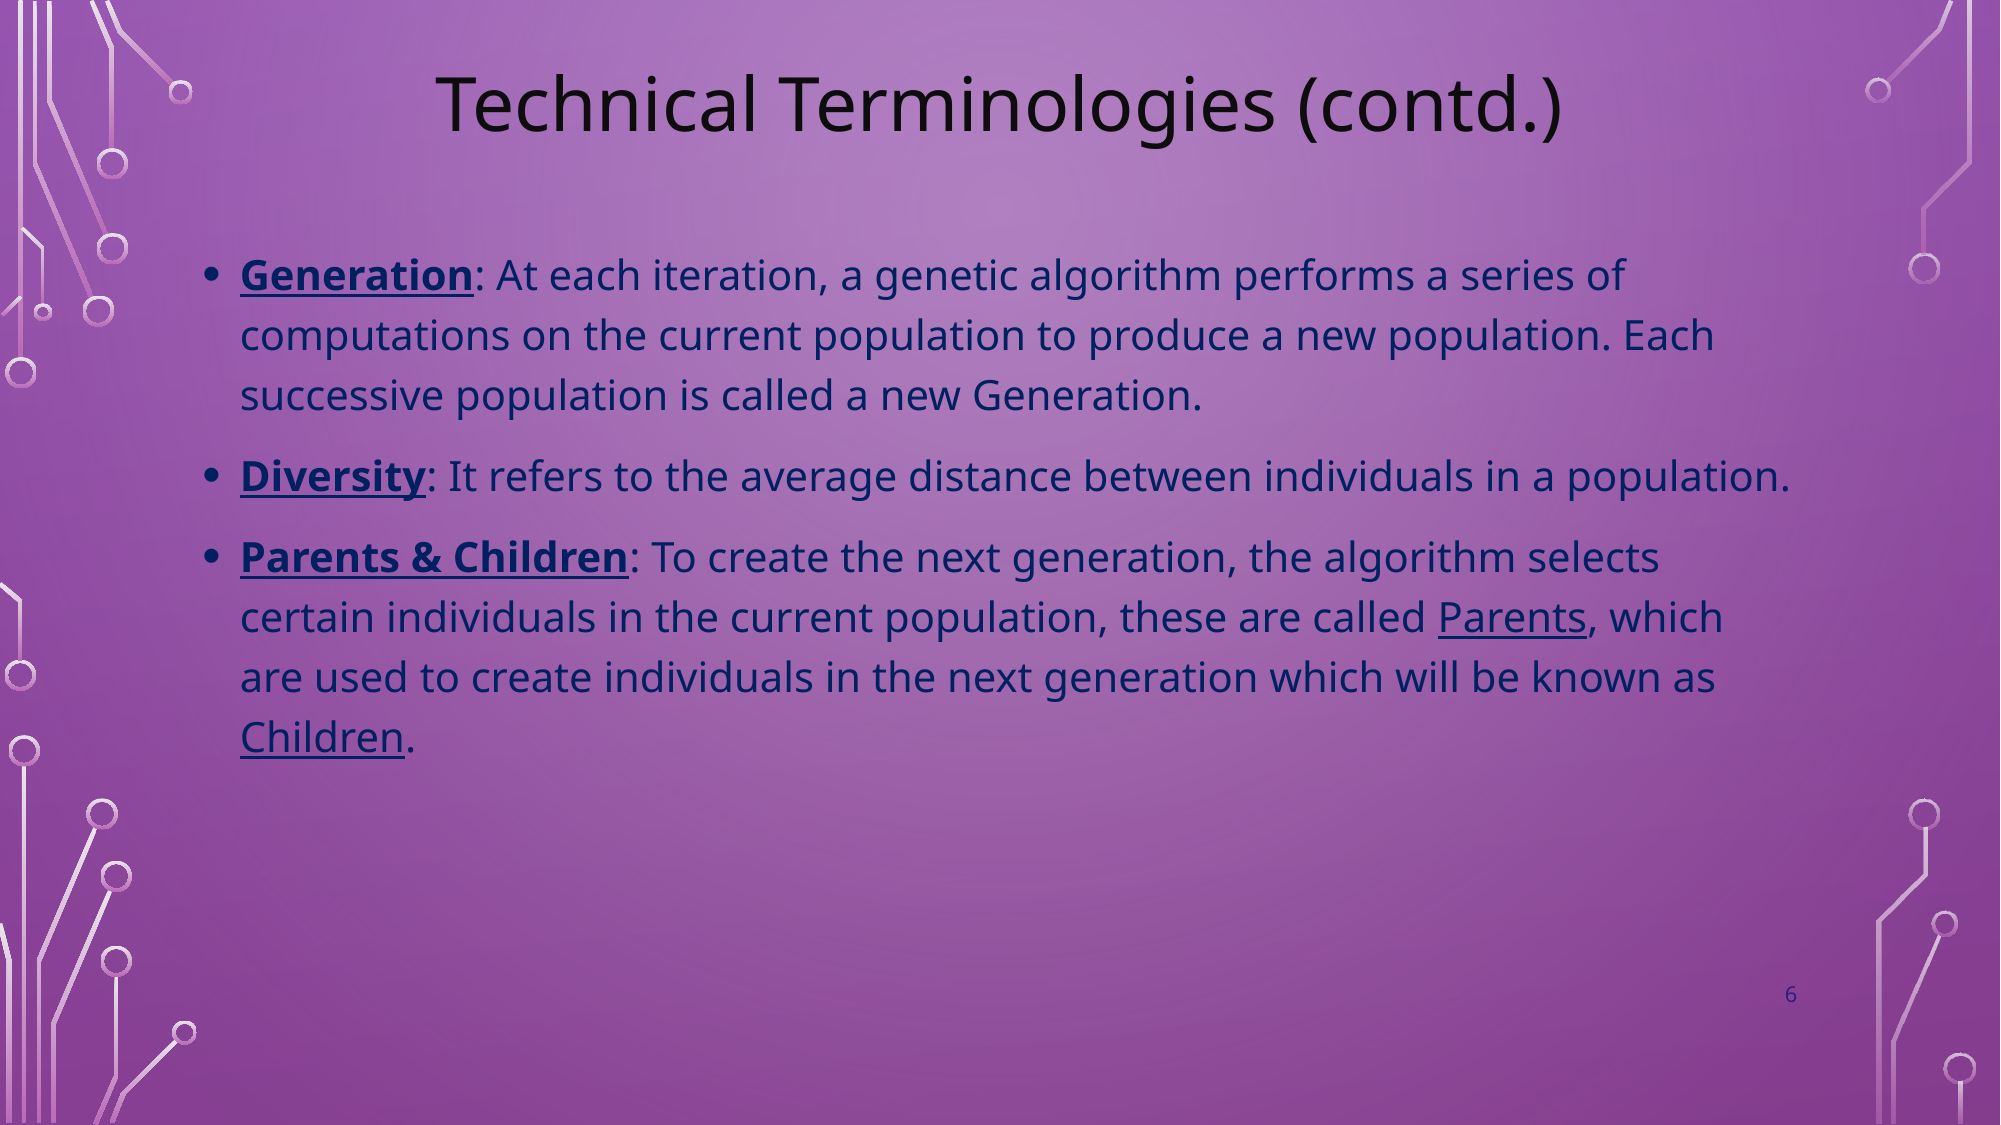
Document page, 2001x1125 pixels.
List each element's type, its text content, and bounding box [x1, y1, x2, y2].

text_box Technical Terminologies (contd.) [187, 49, 1813, 154]
list Generation: At each iteration, a genetic algorithm performs a series of computations on the current population to produce a new population. Each successive population is called a new Generation. Diversity: It refers to the average distance between individuals in a population. Parents & Children: To create the next generation, the algorithm selects certain individuals in the current population, these are called Parents, which are used to create individuals in the next generation which will be known as Children. [187, 231, 1813, 935]
slide_number 6 [1685, 965, 1813, 1025]
